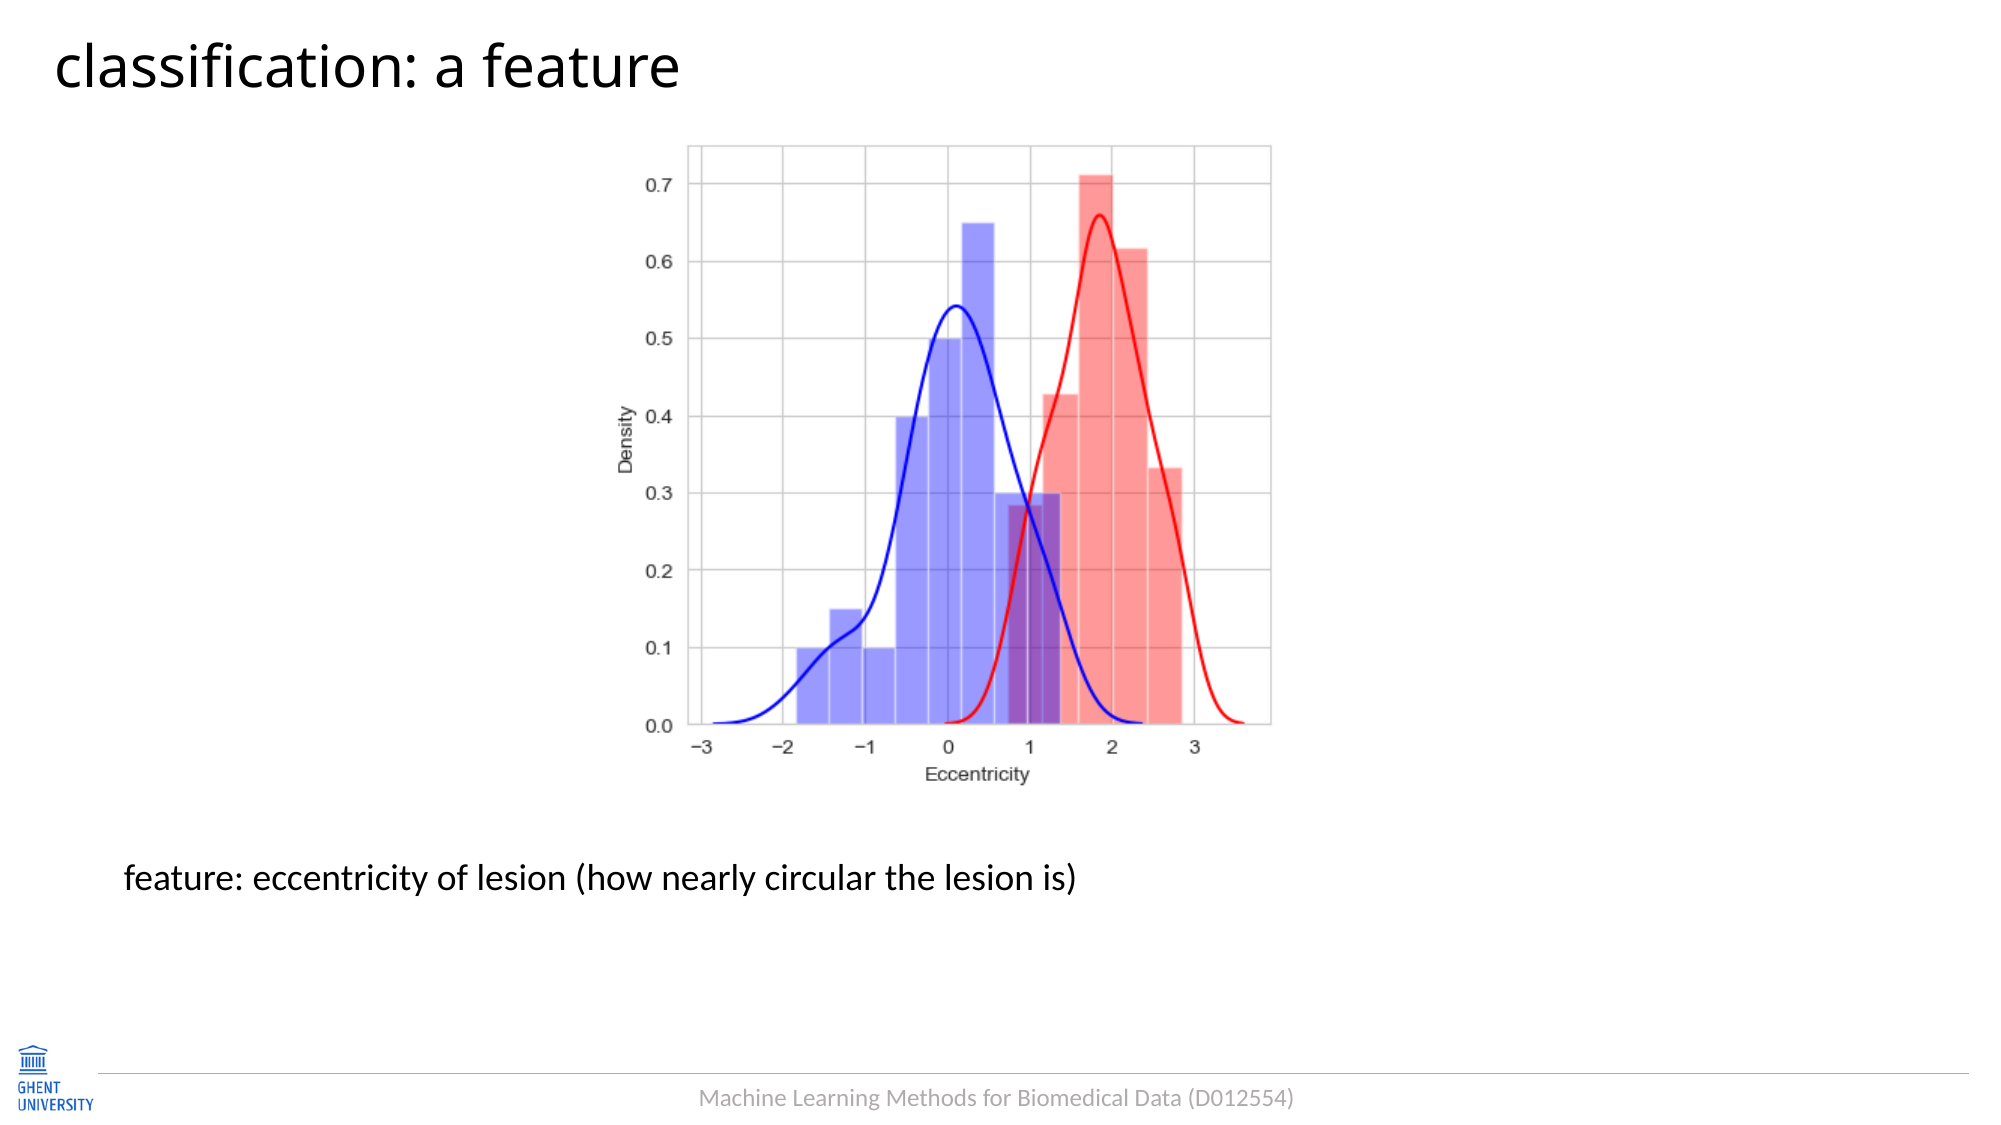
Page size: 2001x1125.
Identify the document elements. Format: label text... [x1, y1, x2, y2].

text_box classification: a feature [39, 21, 1967, 107]
text_box Machine Learning Methods for Biomedical Data (D012554) [10, 1074, 1990, 1120]
picture [602, 132, 1284, 799]
picture [10, 1031, 101, 1118]
text_box feature: eccentricity of lesion (how nearly circular the lesion is) [109, 845, 1261, 905]
